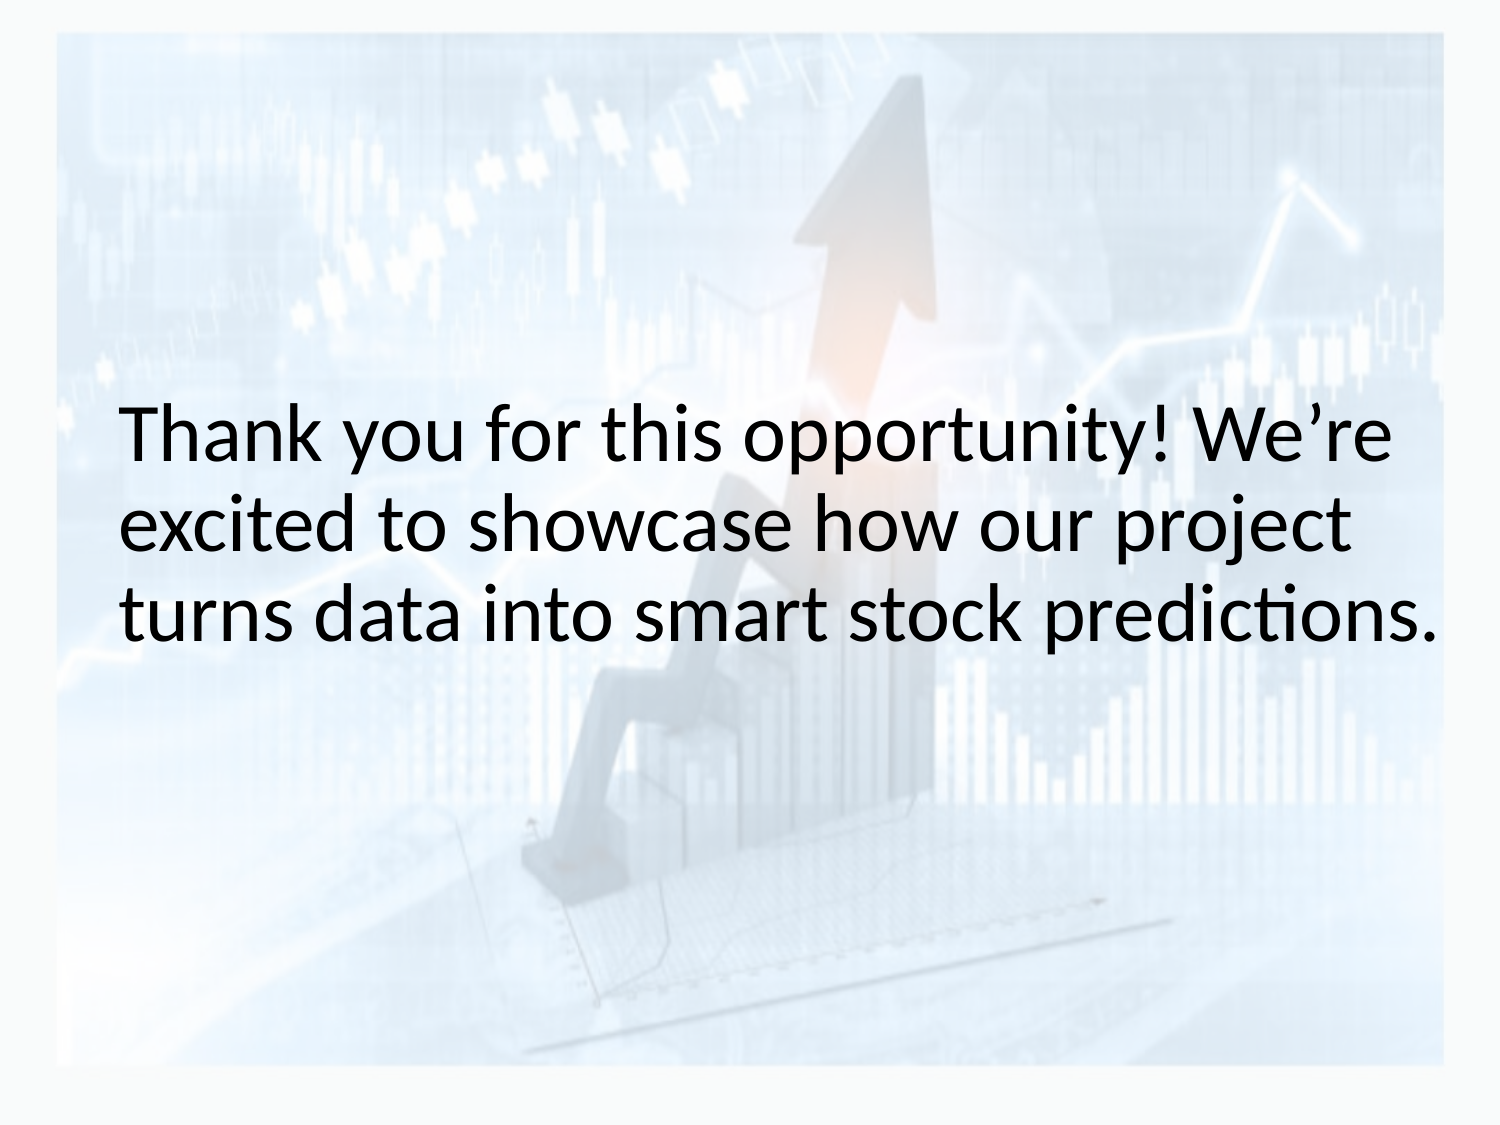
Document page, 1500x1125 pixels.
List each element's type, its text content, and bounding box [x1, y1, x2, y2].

list Thank you for this opportunity! We’re excited to showcase how our project turns data into smart stock predictions. [103, 313, 1479, 1050]
